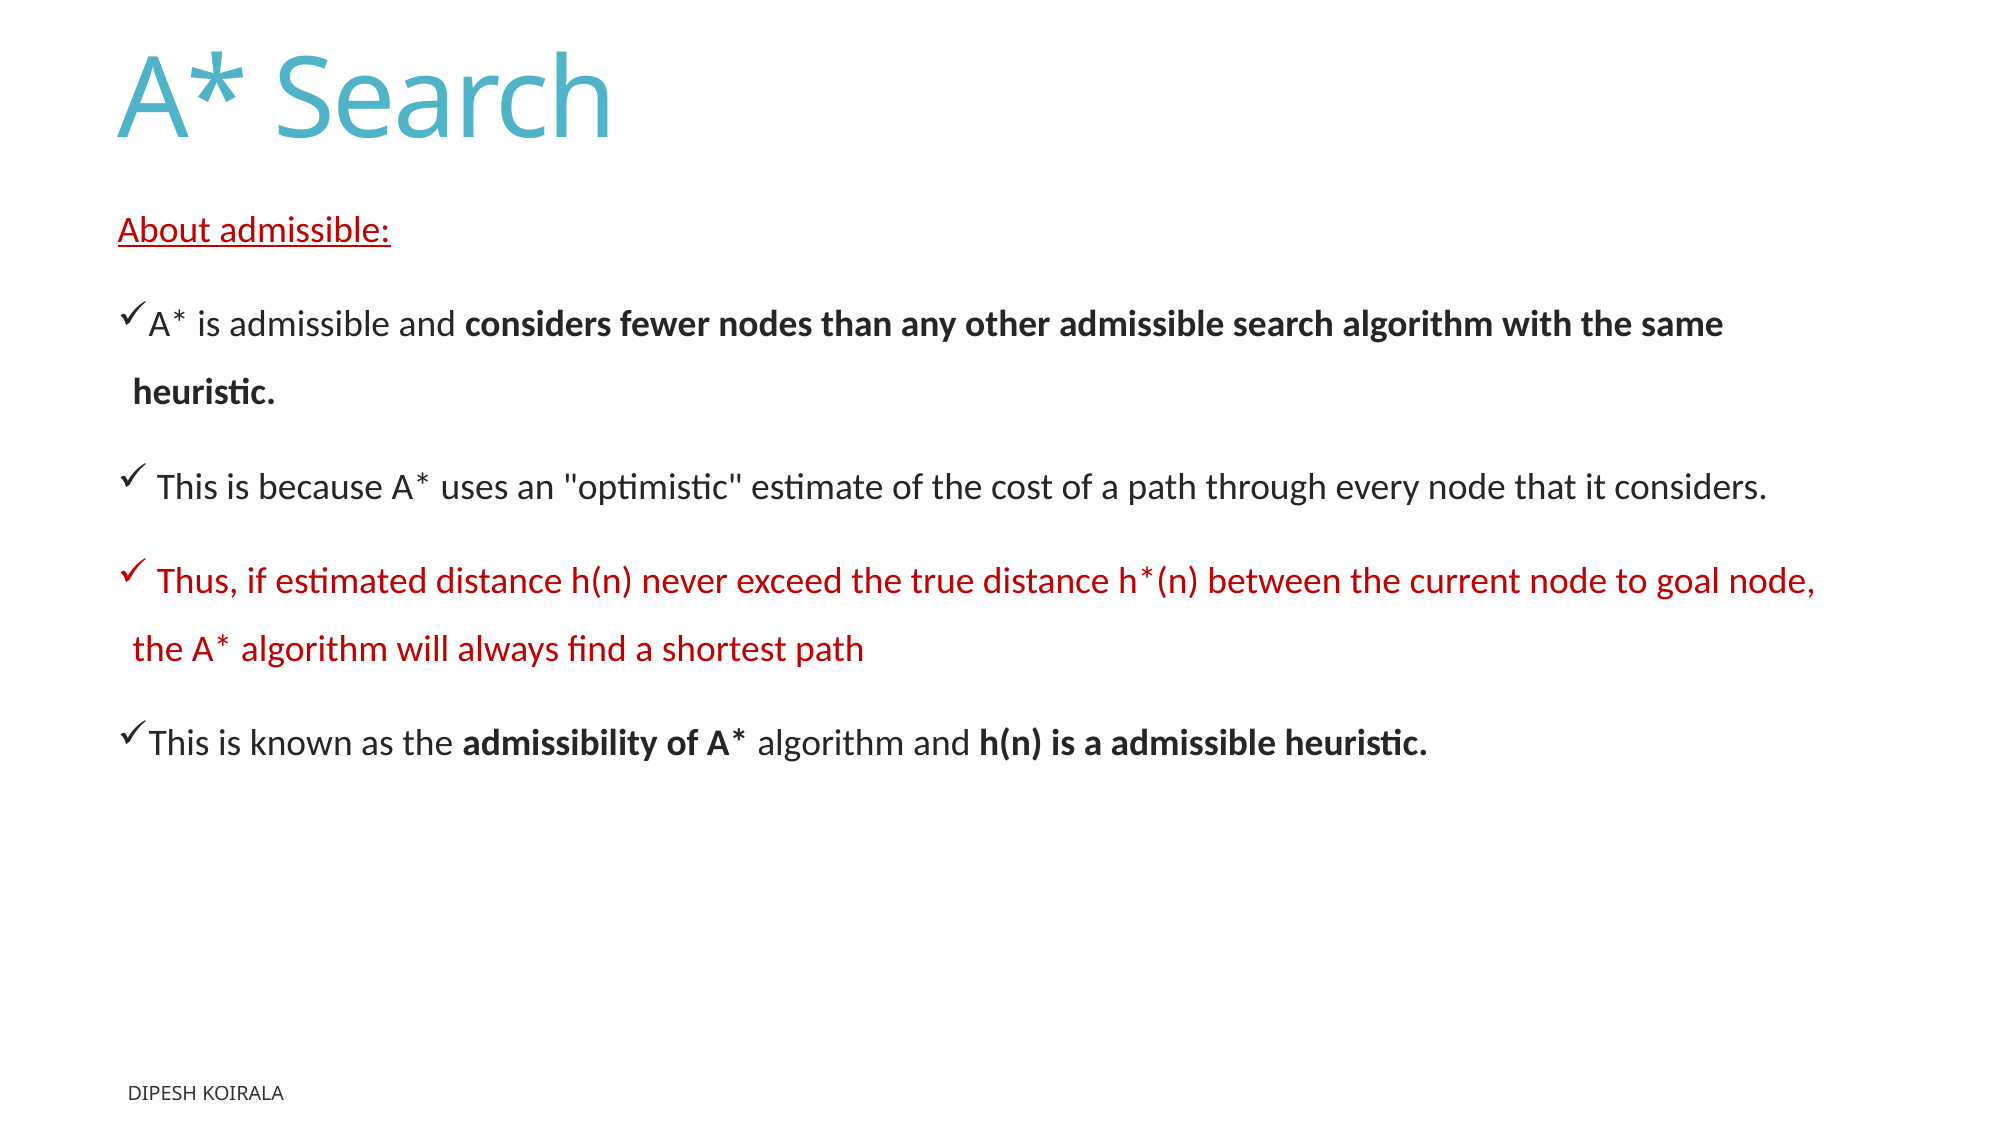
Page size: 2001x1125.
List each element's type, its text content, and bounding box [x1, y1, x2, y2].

title A* Search [102, 28, 1870, 178]
list About admissible: A* is admissible and considers fewer nodes than any other admissible search algorithm with the same heuristic. This is because A* uses an "optimistic" estimate of the cost of a path through every node that it considers. Thus, if estimated distance h(n) never exceed the true distance h*(n) between the current node to goal node, the A* algorithm will always find a shortest path This is known as the admissibility of A* algorithm and h(n) is a admissible heuristic. [102, 197, 1882, 1024]
footer Dipesh Koirala [112, 1075, 938, 1113]
